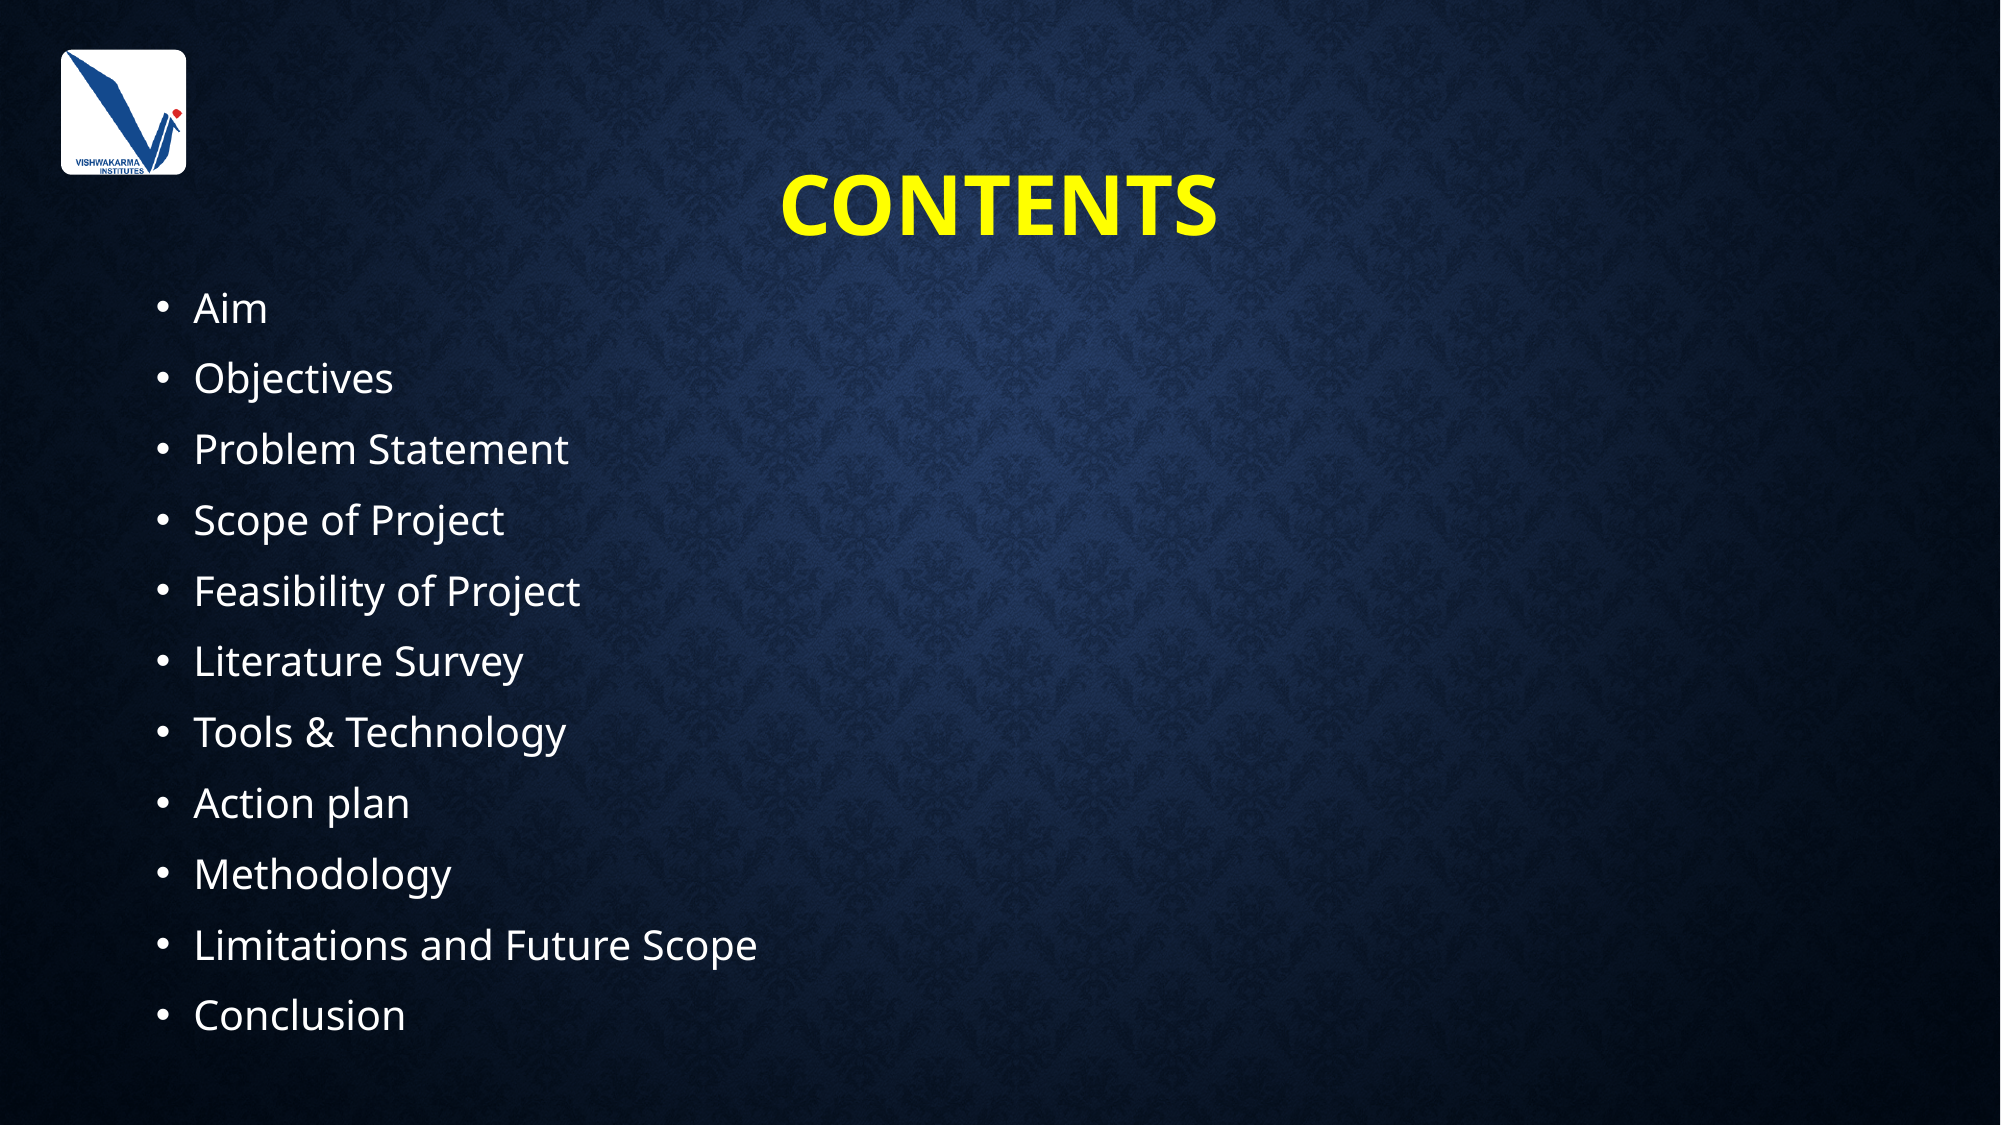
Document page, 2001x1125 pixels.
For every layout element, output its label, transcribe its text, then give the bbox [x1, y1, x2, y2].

title Contents [149, 99, 1849, 264]
picture [61, 49, 187, 175]
list Aim Objectives Problem Statement Scope of Project Feasibility of Project Literature Survey Tools & Technology Action plan Methodology Limitations and Future Scope Conclusion [140, 264, 1909, 1050]
